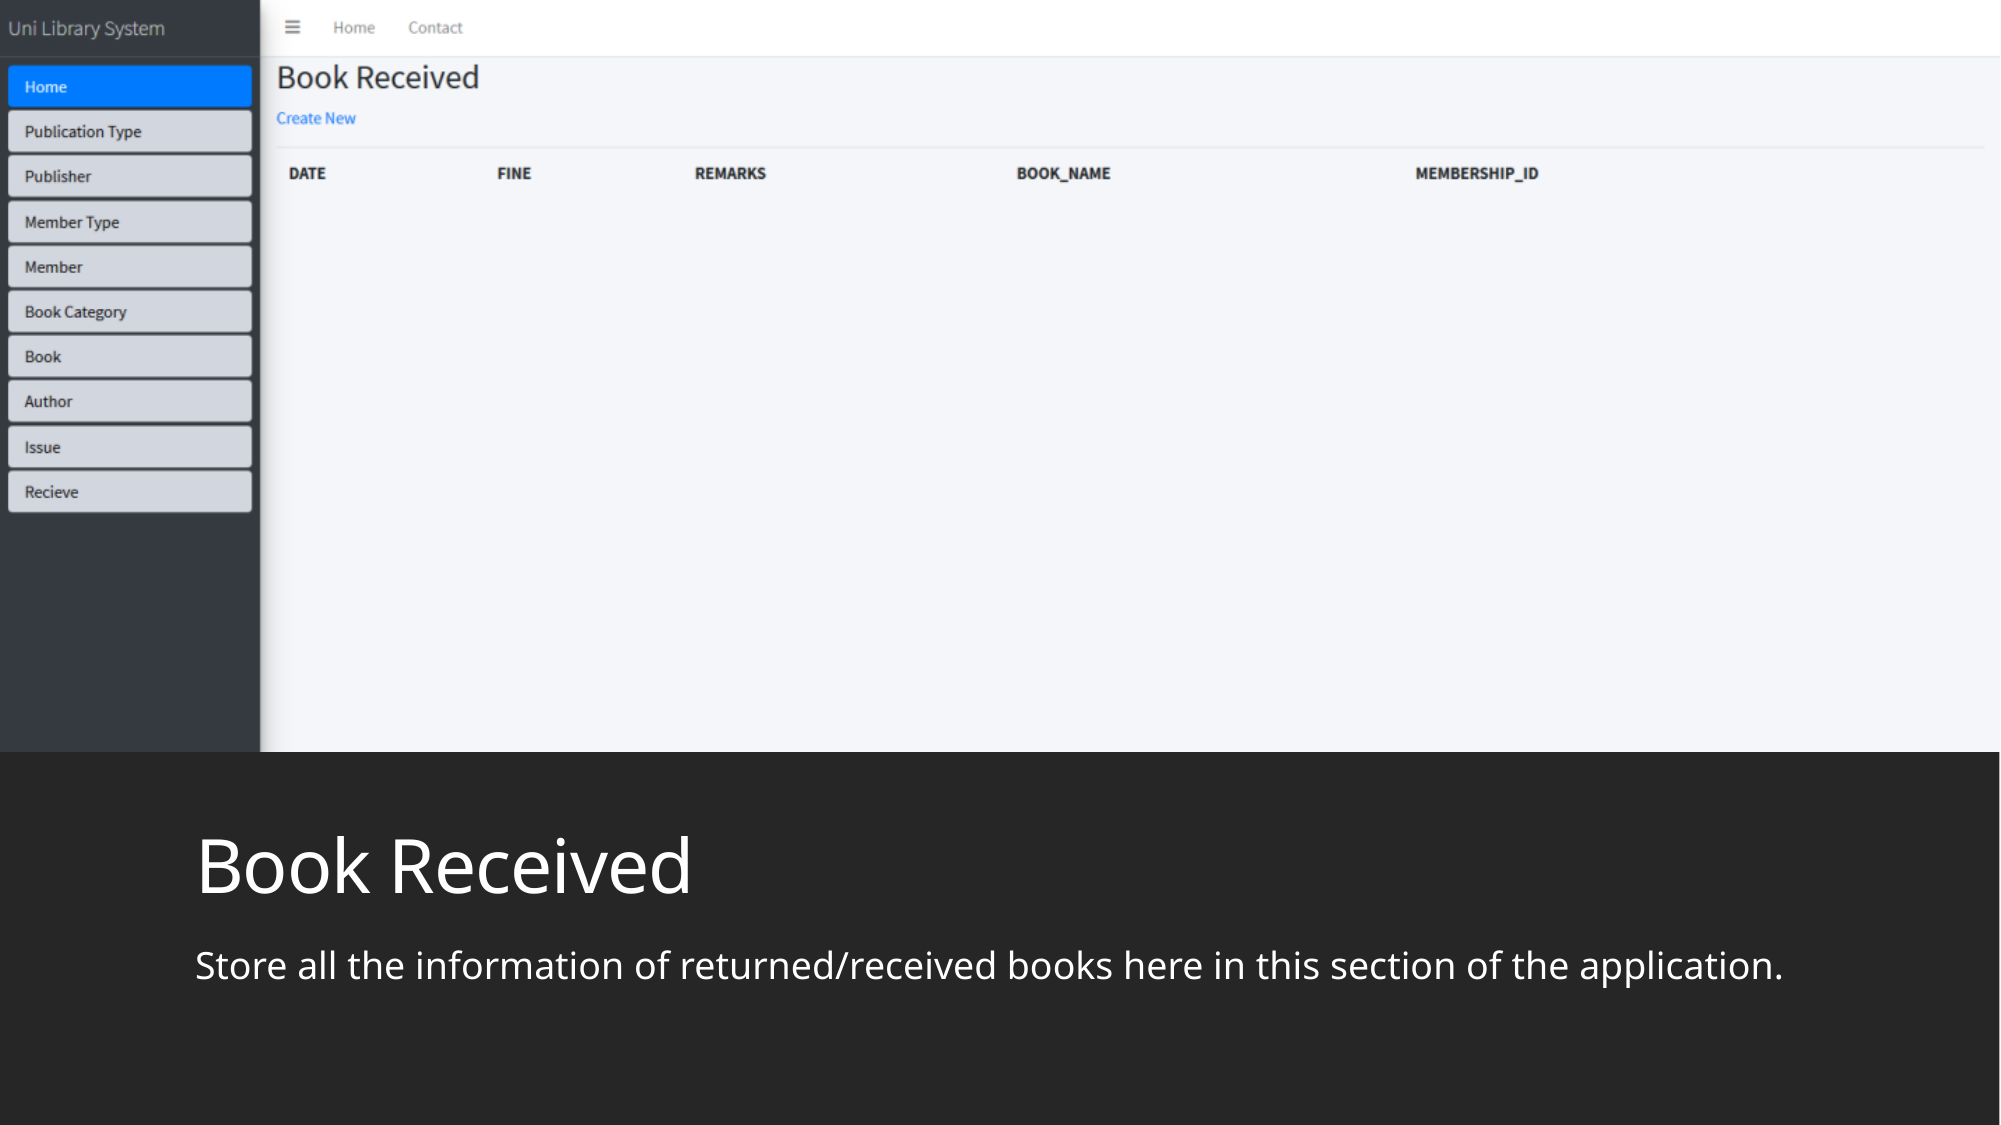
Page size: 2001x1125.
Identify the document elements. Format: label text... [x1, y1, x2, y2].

list Store all the information of returned/received books here in this section of the application. [180, 937, 1839, 1038]
title Book Received [180, 787, 1839, 910]
picture [0, 0, 2000, 752]
